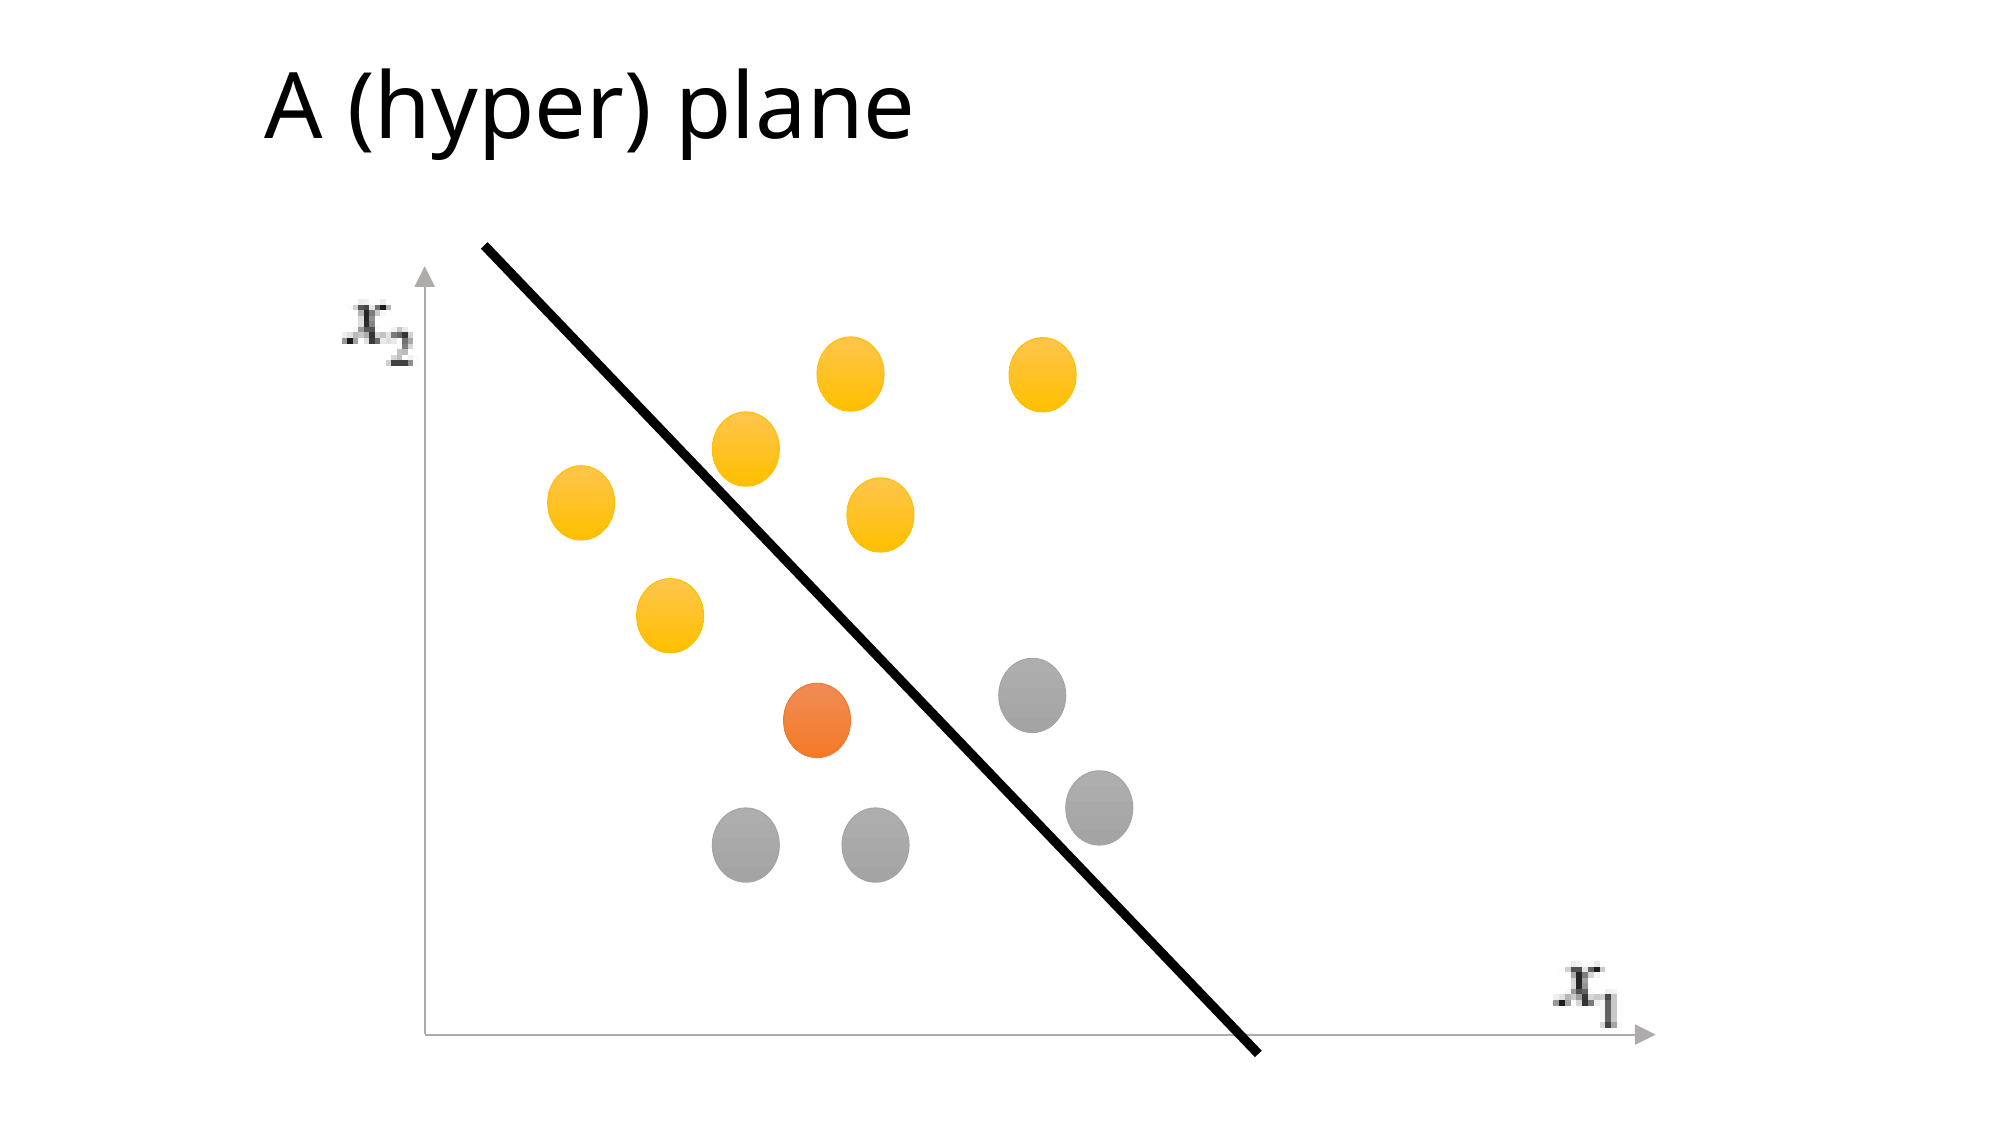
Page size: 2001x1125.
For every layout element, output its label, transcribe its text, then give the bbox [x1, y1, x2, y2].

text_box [484, 245, 1259, 1054]
title A (hyper) plane [249, 34, 1713, 185]
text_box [331, 266, 425, 373]
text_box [1542, 928, 1624, 1035]
